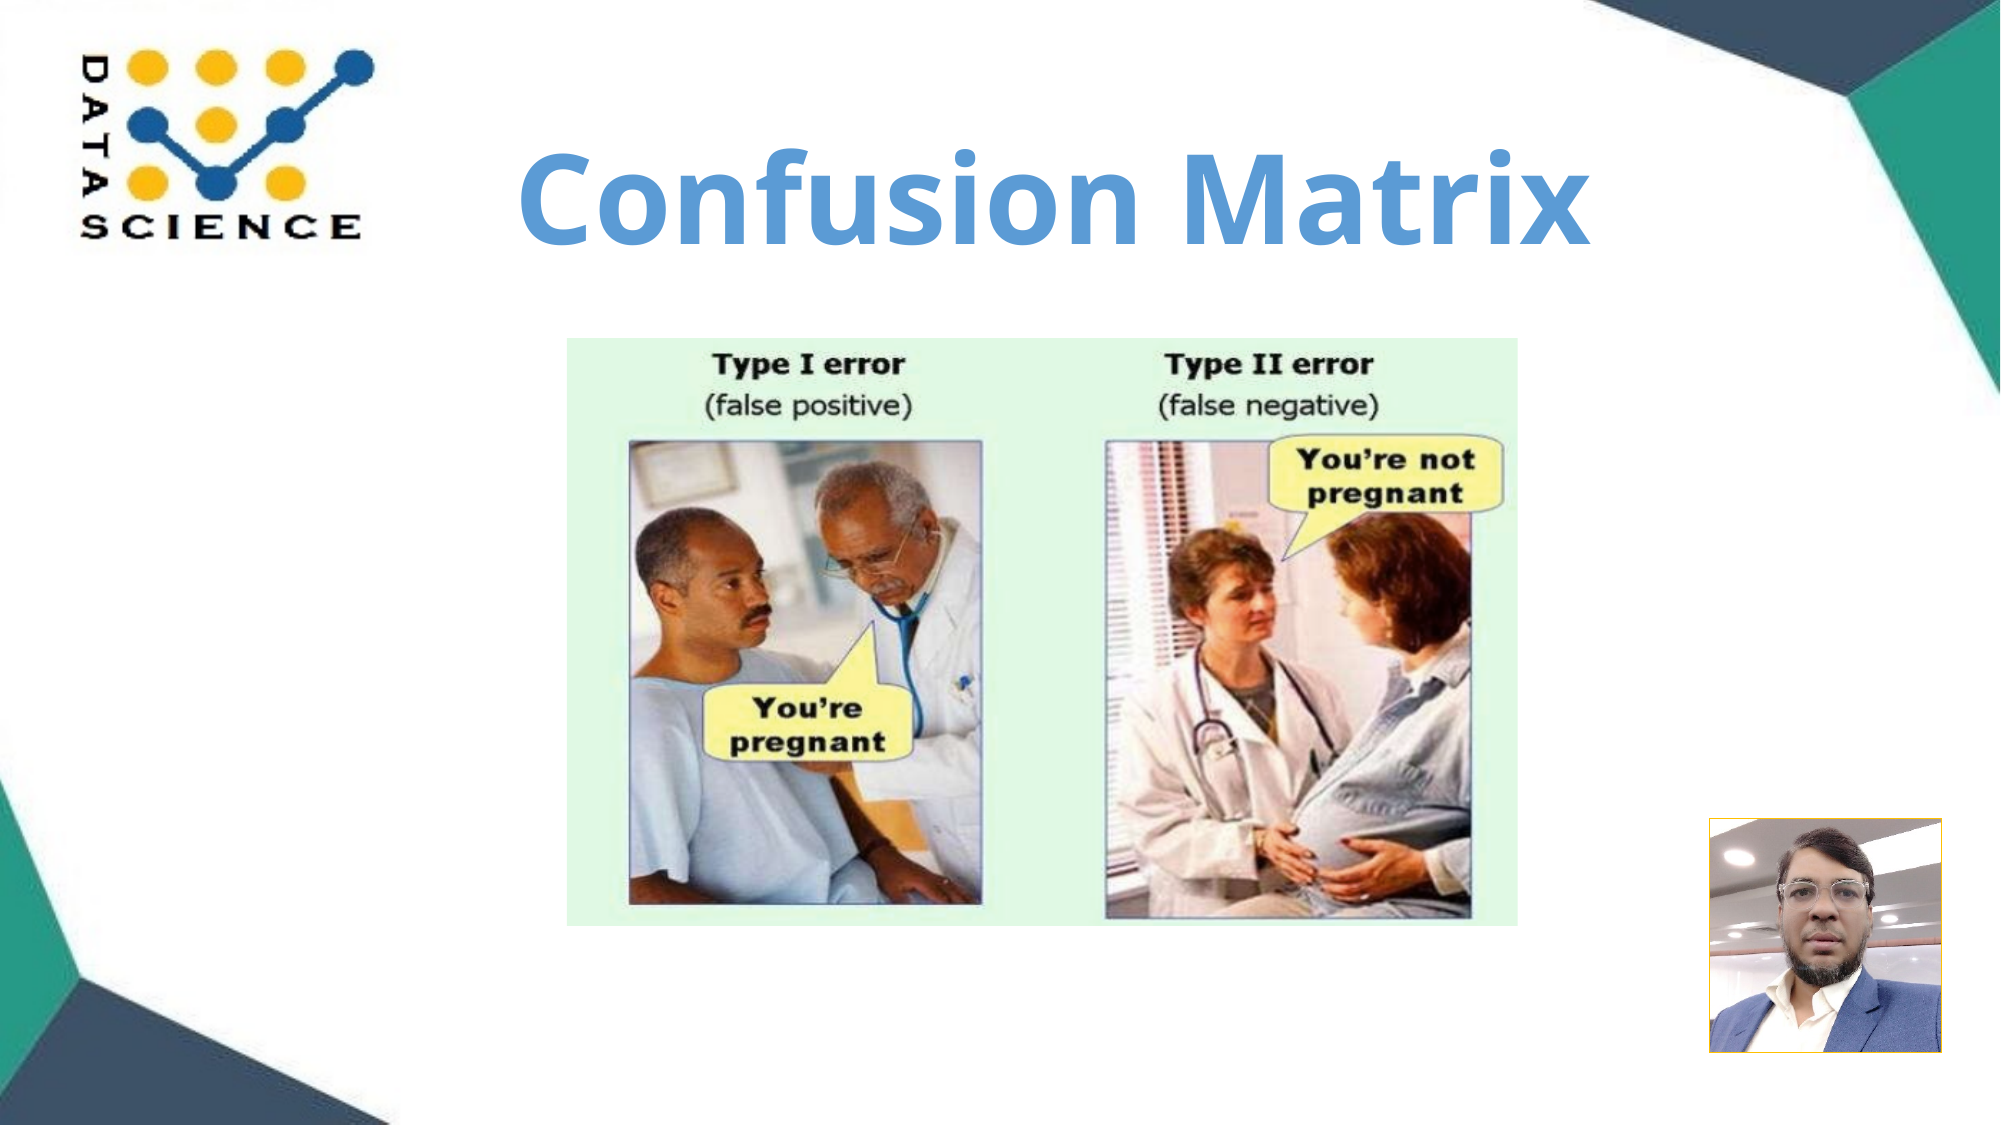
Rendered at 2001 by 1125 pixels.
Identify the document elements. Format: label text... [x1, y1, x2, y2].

picture [0, 0, 2001, 1125]
text_box Confusion Matrix [499, 111, 1640, 277]
